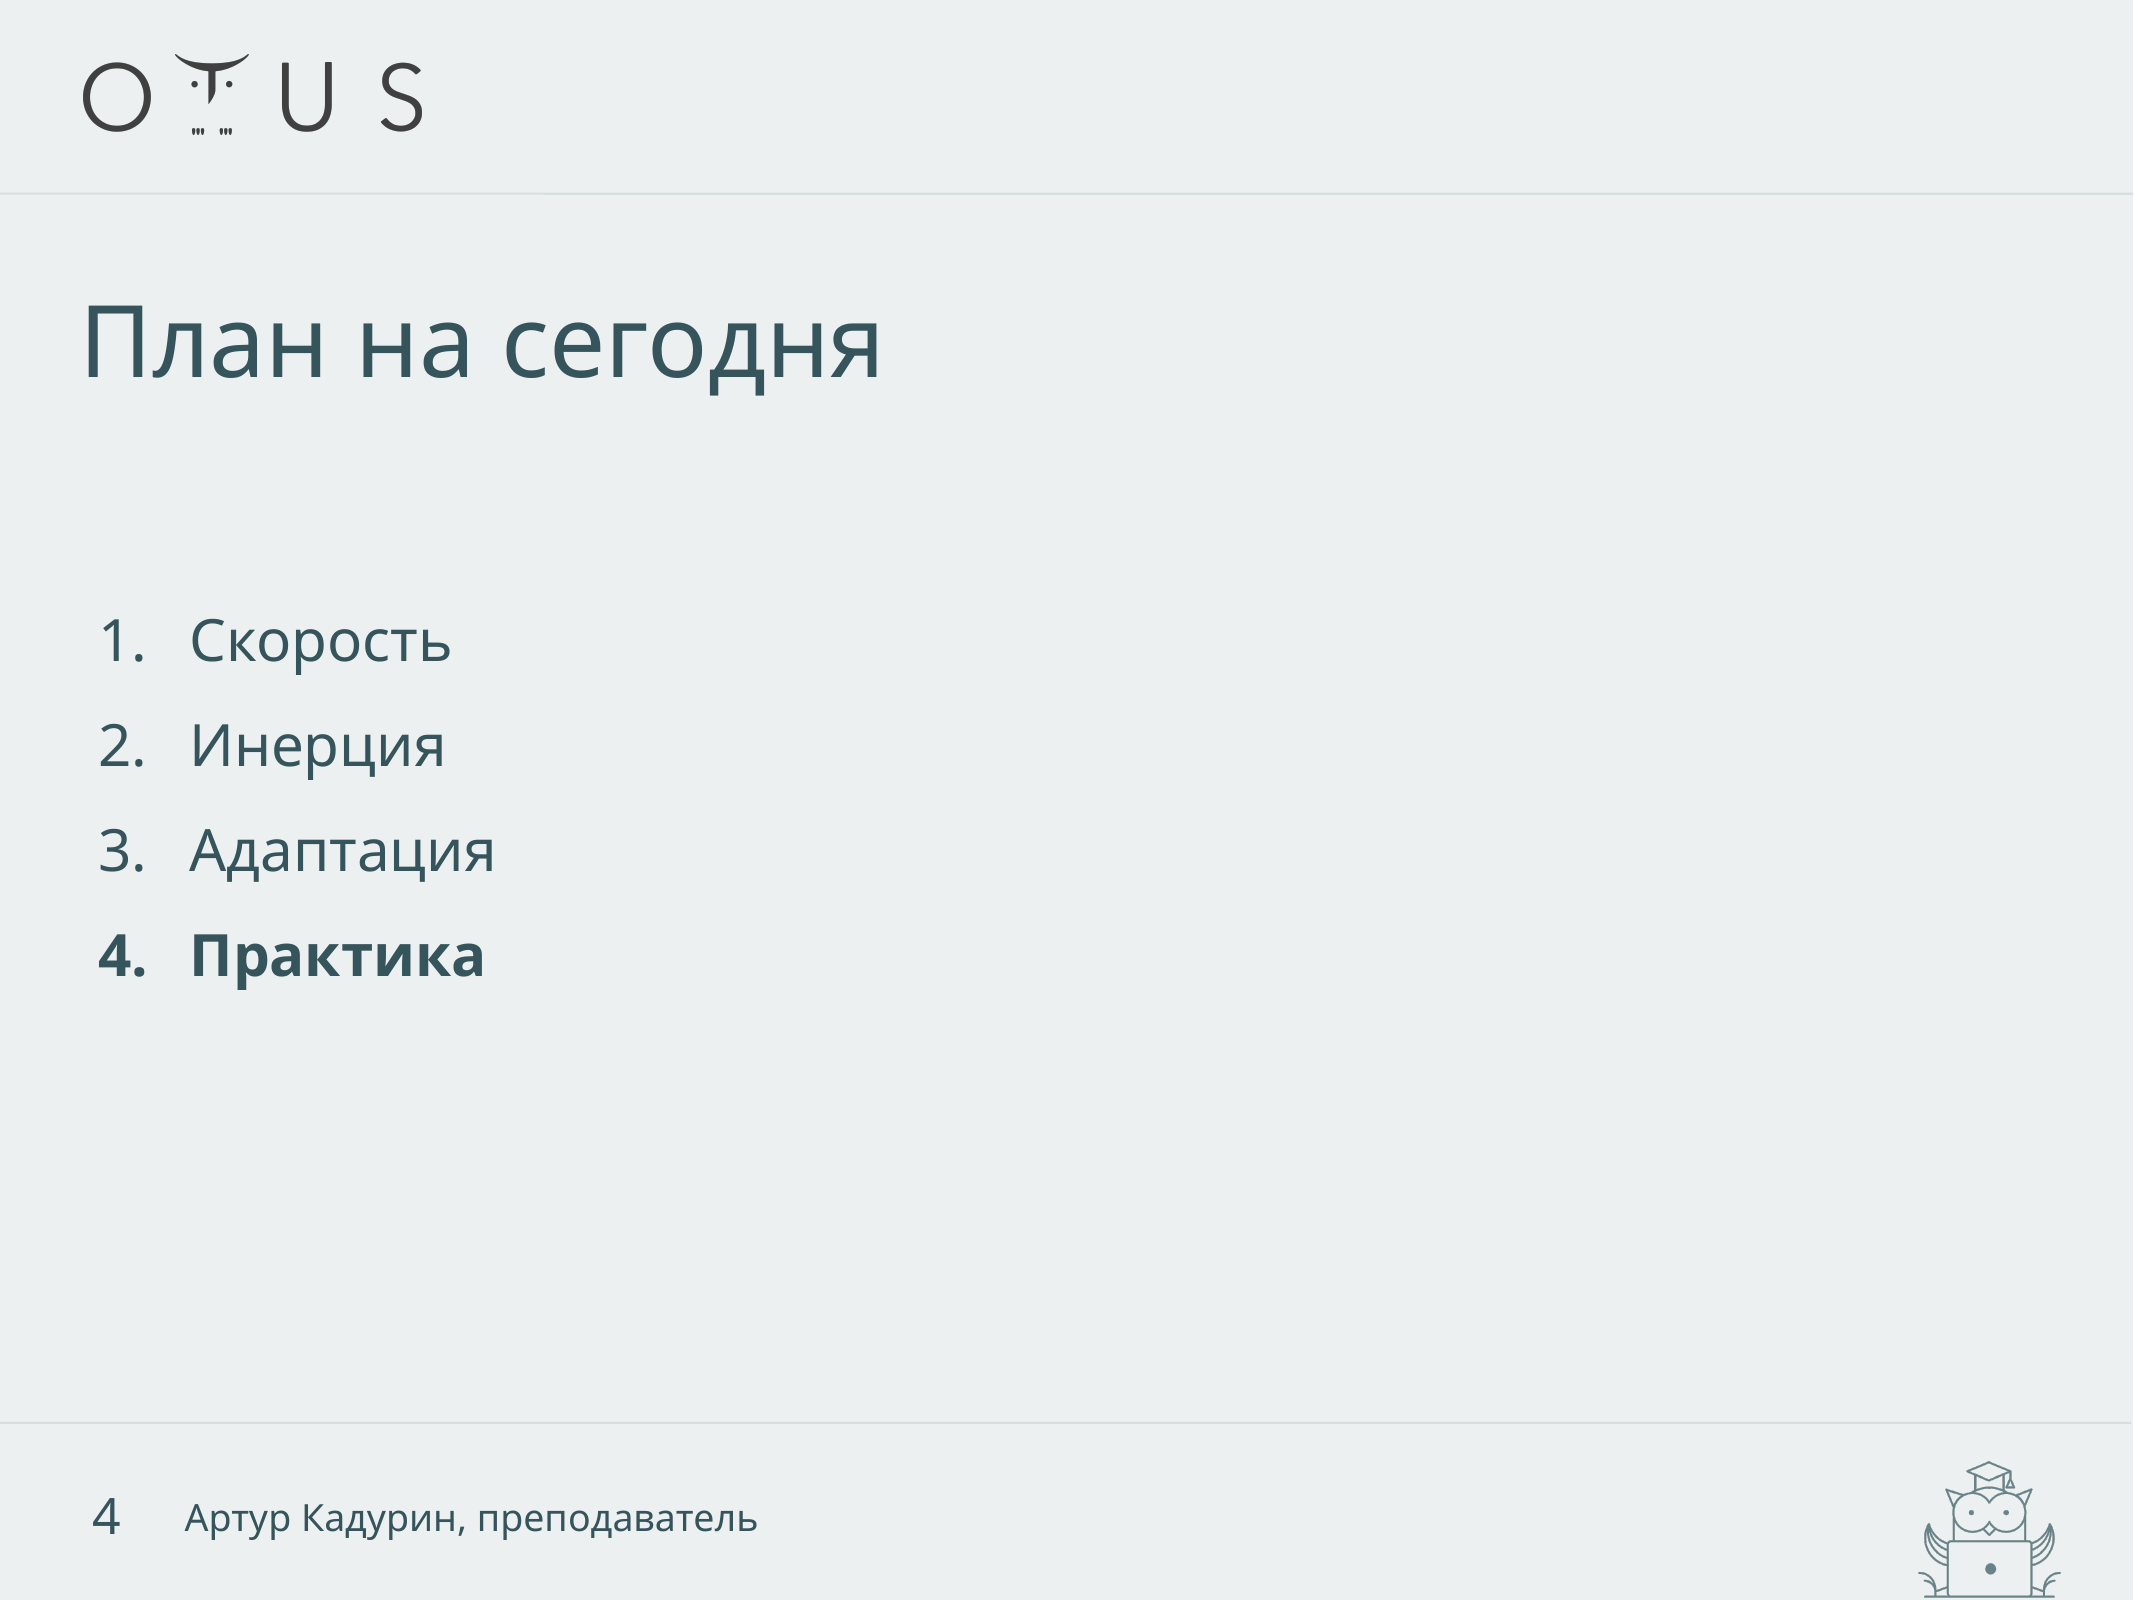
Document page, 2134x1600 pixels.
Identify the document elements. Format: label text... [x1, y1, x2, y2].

text_box 4 [83, 1476, 143, 1553]
text_box Артур Кадурин, преподаватель [176, 1485, 768, 1548]
text_box План на сегодня [70, 269, 895, 406]
text_box Скорость Инерция Адаптация Практика [90, 559, 1855, 997]
picture [1918, 1461, 2061, 1598]
picture [83, 54, 422, 135]
